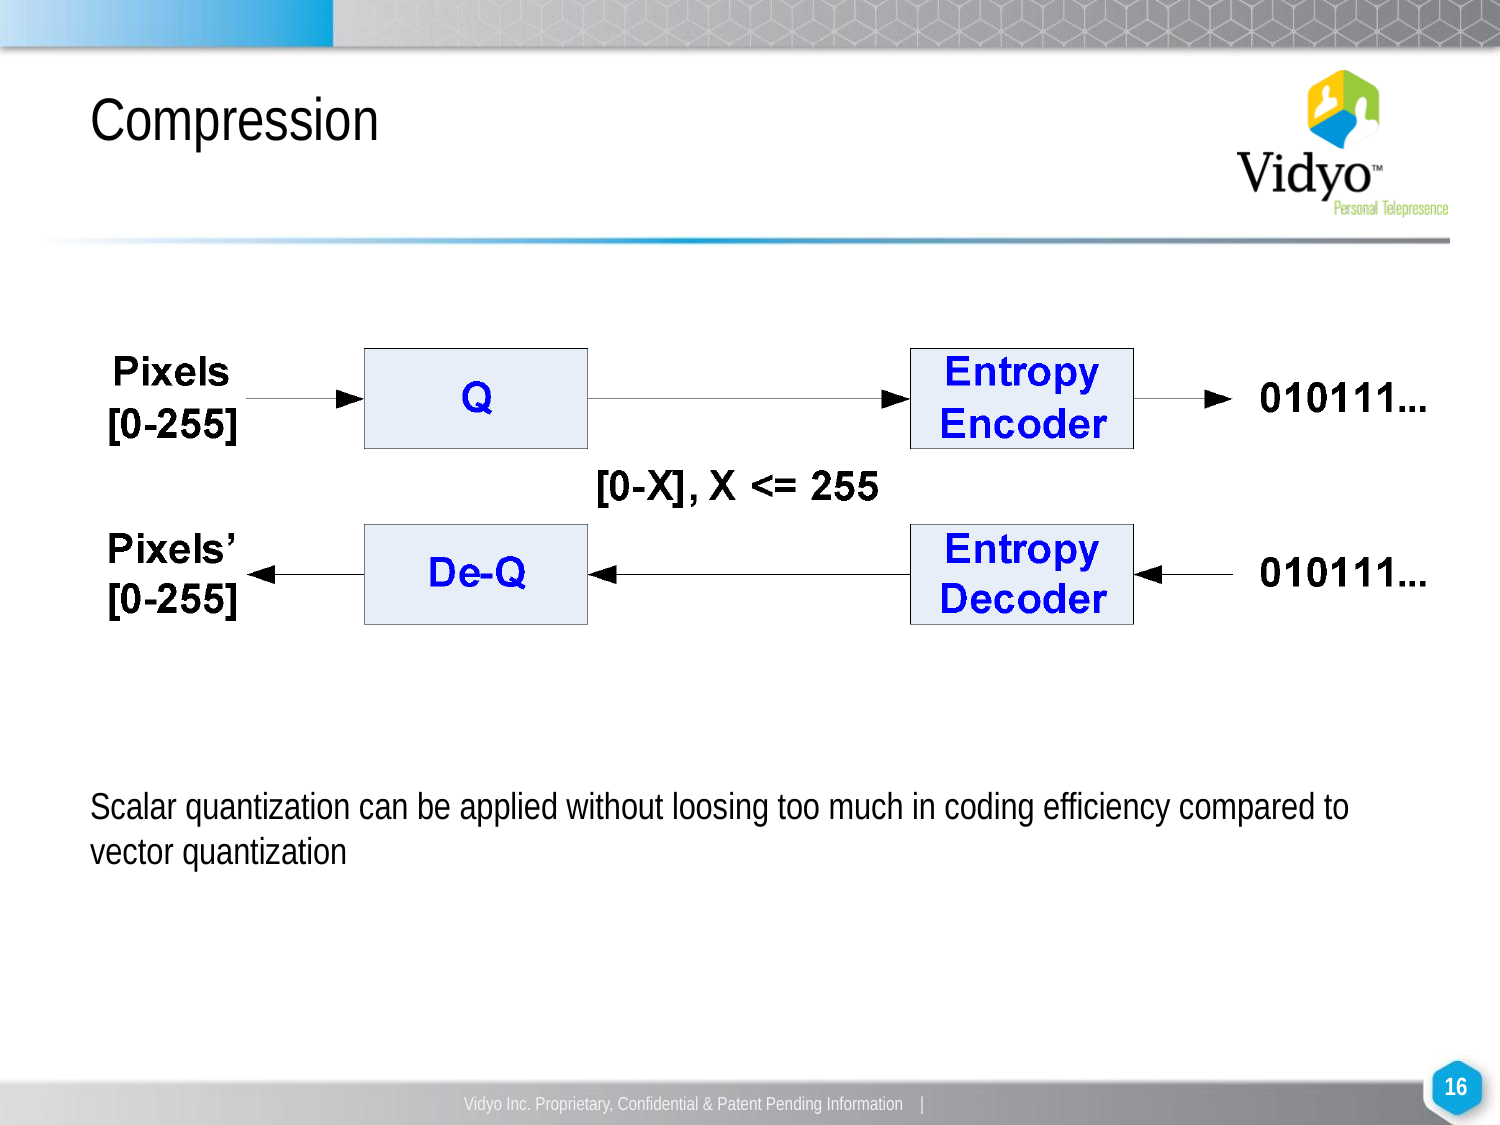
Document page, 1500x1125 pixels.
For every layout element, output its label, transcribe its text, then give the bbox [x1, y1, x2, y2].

text_box Scalar quantization can be applied without loosing too much in coding efficiency compared to vector quantization [74, 774, 1444, 881]
slide_number ‹#› [1424, 1055, 1488, 1116]
picture [1237, 70, 1448, 218]
picture [101, 338, 1432, 628]
picture [0, 0, 1500, 69]
picture [12, 233, 1450, 247]
title Compression [75, 70, 1304, 163]
picture [0, 1050, 1500, 1125]
